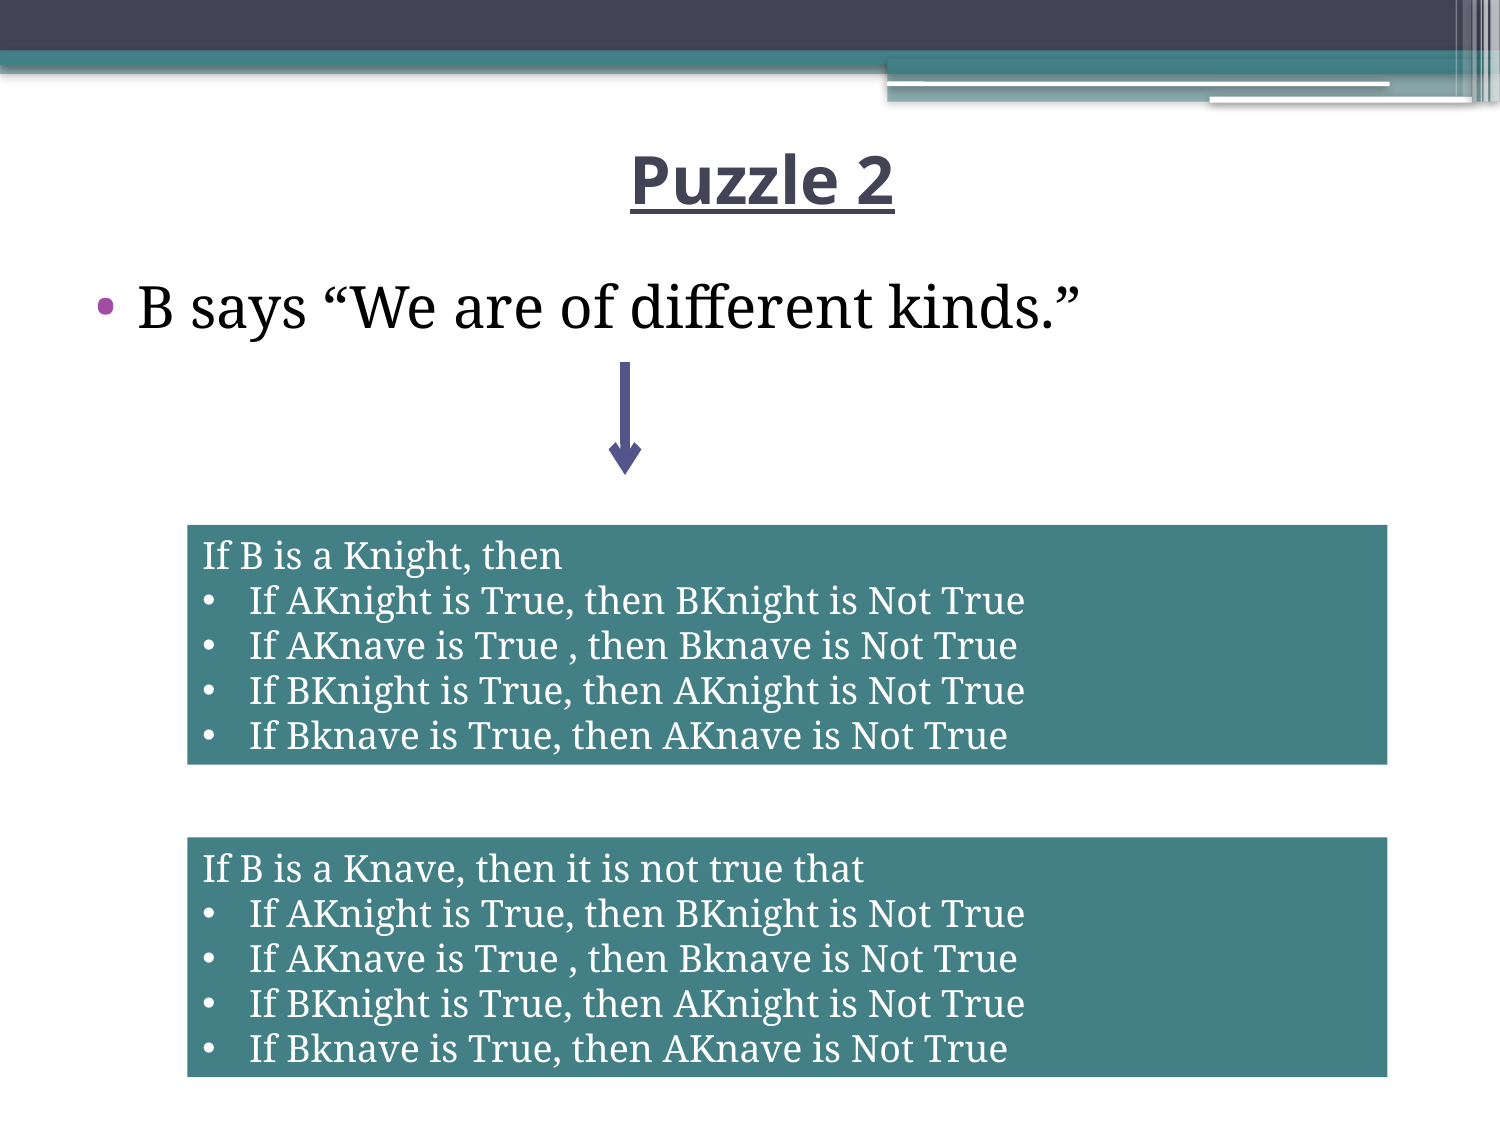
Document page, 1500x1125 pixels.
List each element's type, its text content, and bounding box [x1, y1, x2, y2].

list B says “We are of different kinds.” [62, 262, 1413, 350]
text_box If B is a Knight, then If AKnight is True, then BKnight is Not True If AKnave is True , then Bknave is Not True If BKnight is True, then AKnight is Not True If Bknave is True, then AKnave is Not True [187, 524, 1388, 765]
text_box If B is a Knave, then it is not true that If AKnight is True, then BKnight is Not True If AKnave is True , then Bknave is Not True If BKnight is True, then AKnight is Not True If Bknave is True, then AKnave is Not True [187, 837, 1388, 1078]
title Puzzle 2 [87, 50, 1438, 225]
